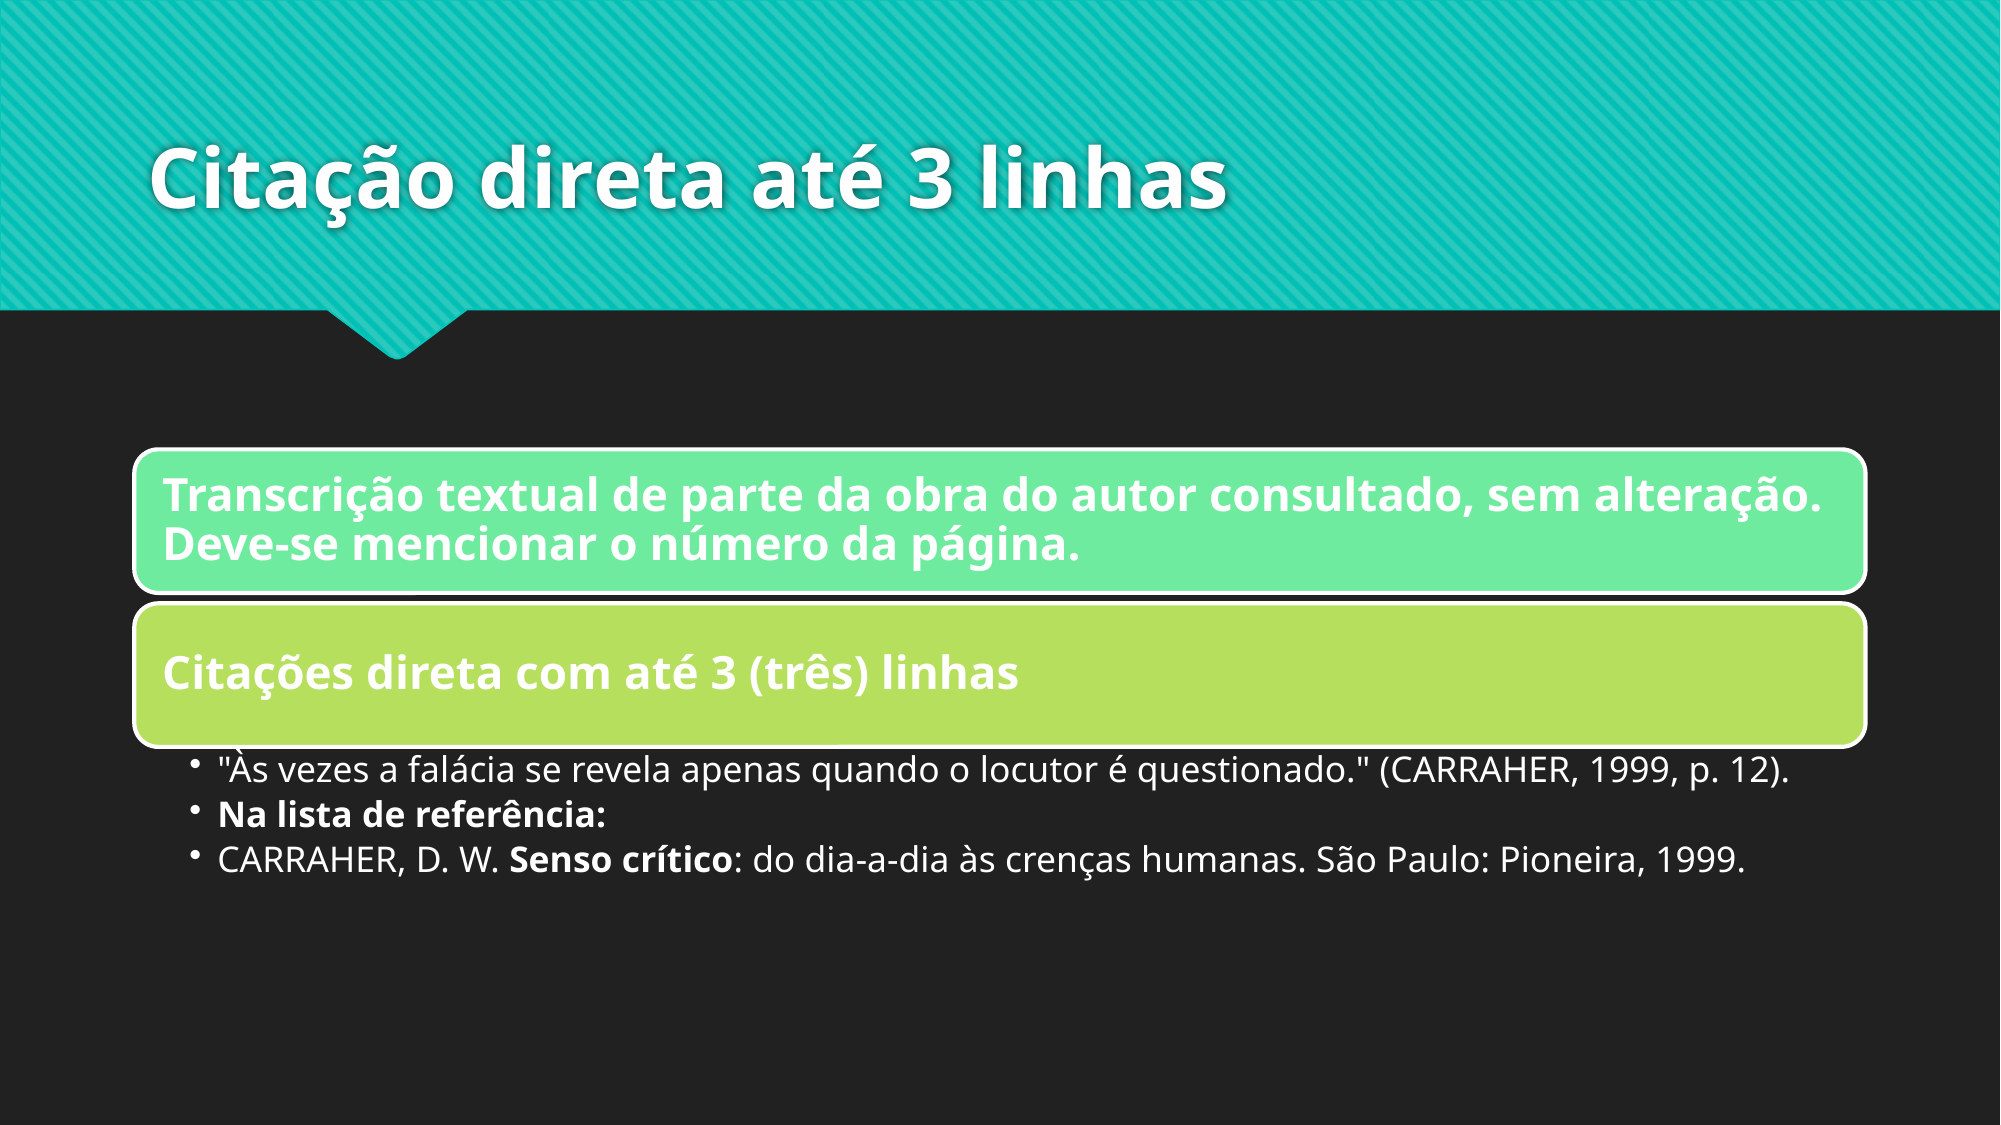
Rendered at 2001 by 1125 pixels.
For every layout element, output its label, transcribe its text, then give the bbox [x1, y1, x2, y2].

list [134, 417, 1866, 962]
title Citação direta até 3 linhas [132, 73, 1868, 233]
